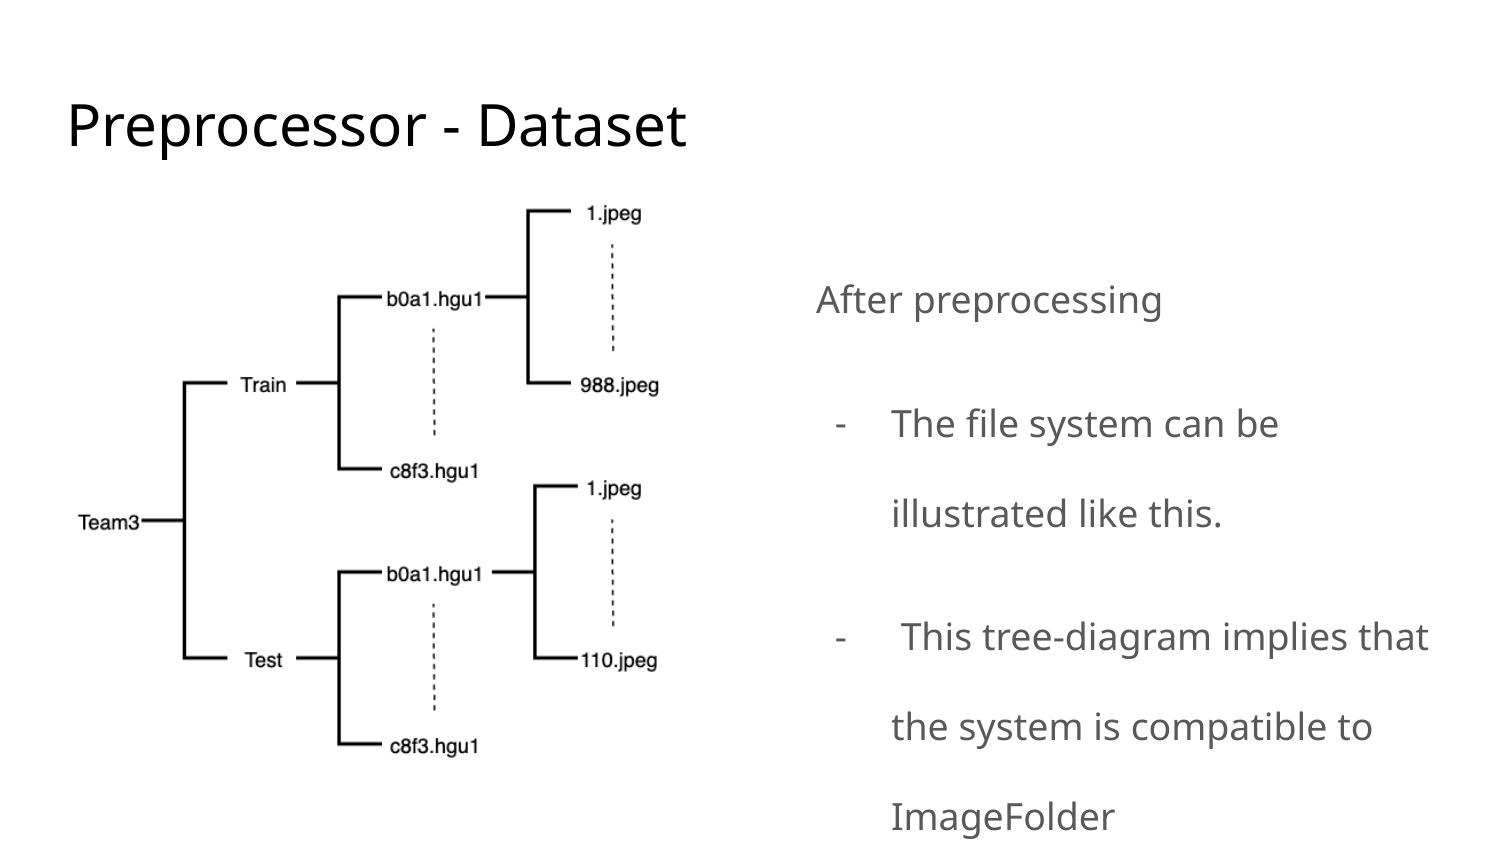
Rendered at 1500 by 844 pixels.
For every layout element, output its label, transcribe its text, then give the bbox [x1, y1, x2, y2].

picture [69, 194, 679, 799]
title Preprocessor - Dataset [51, 72, 1449, 167]
list After preprocessing The file system can be illustrated like this. This tree-diagram implies that the system is compatible to ImageFolder [801, 216, 1449, 777]
